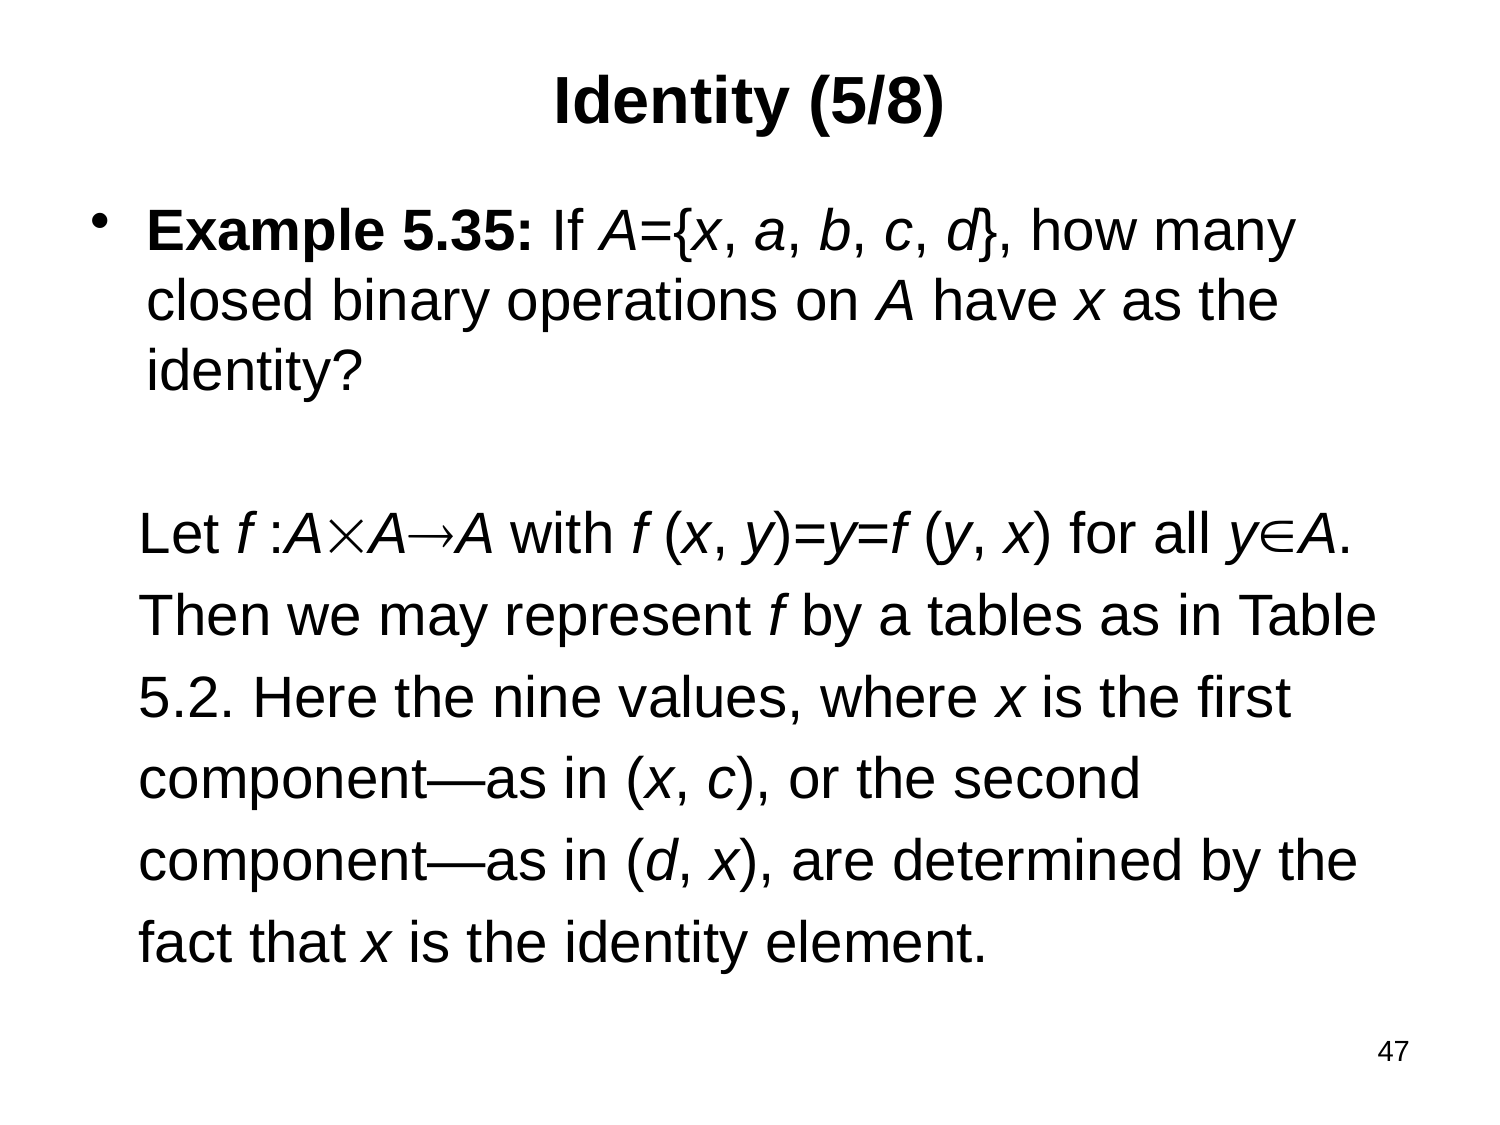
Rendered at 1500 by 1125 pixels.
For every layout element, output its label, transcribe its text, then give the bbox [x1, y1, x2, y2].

title Identity (5/8) [75, 45, 1425, 149]
slide_number 47 [1074, 1024, 1425, 1103]
list Example 5.35: If A={x, a, b, c, d}, how many closed binary operations on A have x as the identity? Let f :AAA with f (x, y)=y=f (y, x) for all yA. Then we may represent f by a tables as in Table 5.2. Here the nine values, where x is the first component—as in (x, c), or the second component—as in (d, x), are determined by the fact that x is the identity element. [75, 184, 1425, 1005]
